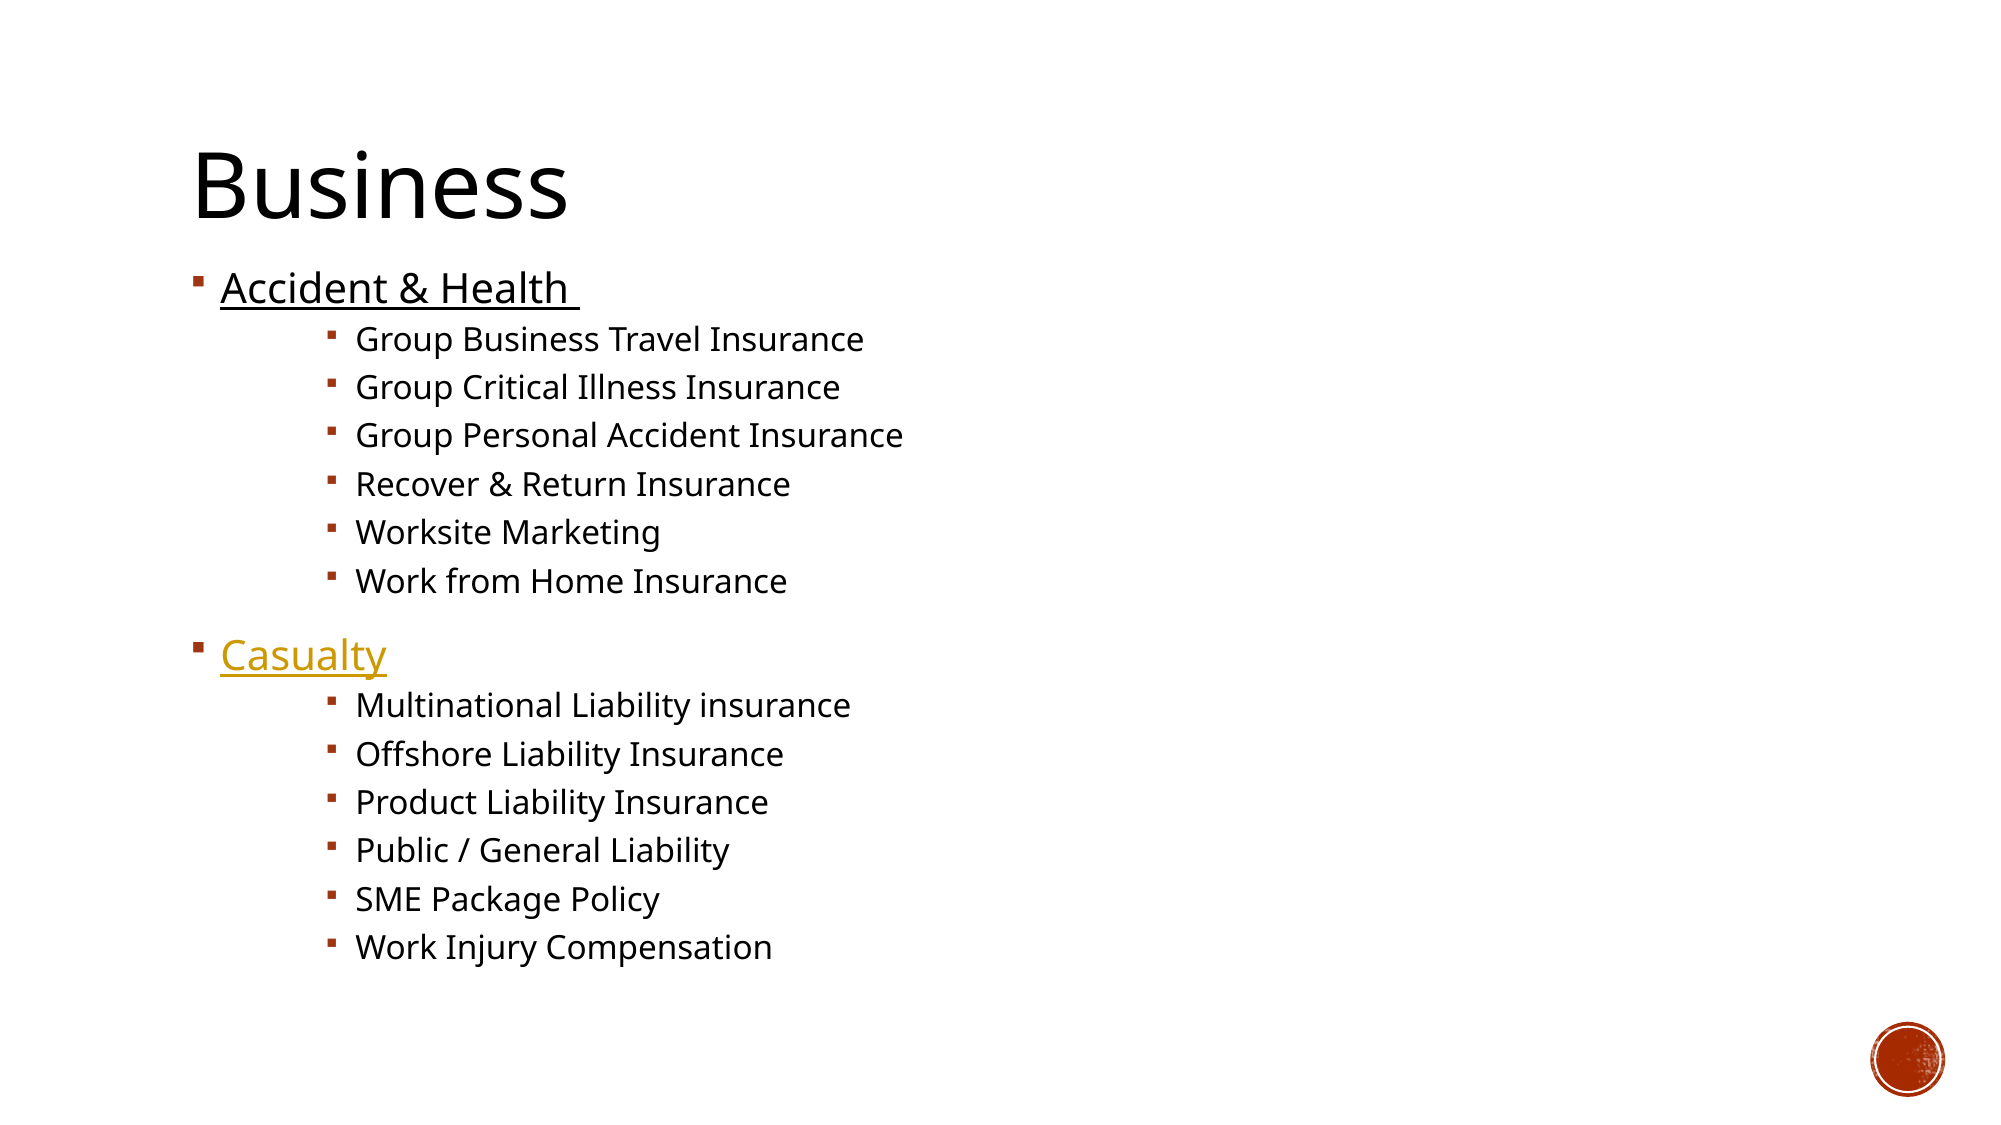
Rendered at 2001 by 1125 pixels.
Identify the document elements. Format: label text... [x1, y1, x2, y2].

list Business Accident & Health Group Business Travel Insurance Group Critical Illness Insurance Group Personal Accident Insurance Recover & Return Insurance Worksite Marketing Work from Home Insurance Casualty Multinational Liability insurance Offshore Liability Insurance Product Liability Insurance Public / General Liability SME Package Policy Work Injury Compensation [175, 131, 1826, 1013]
